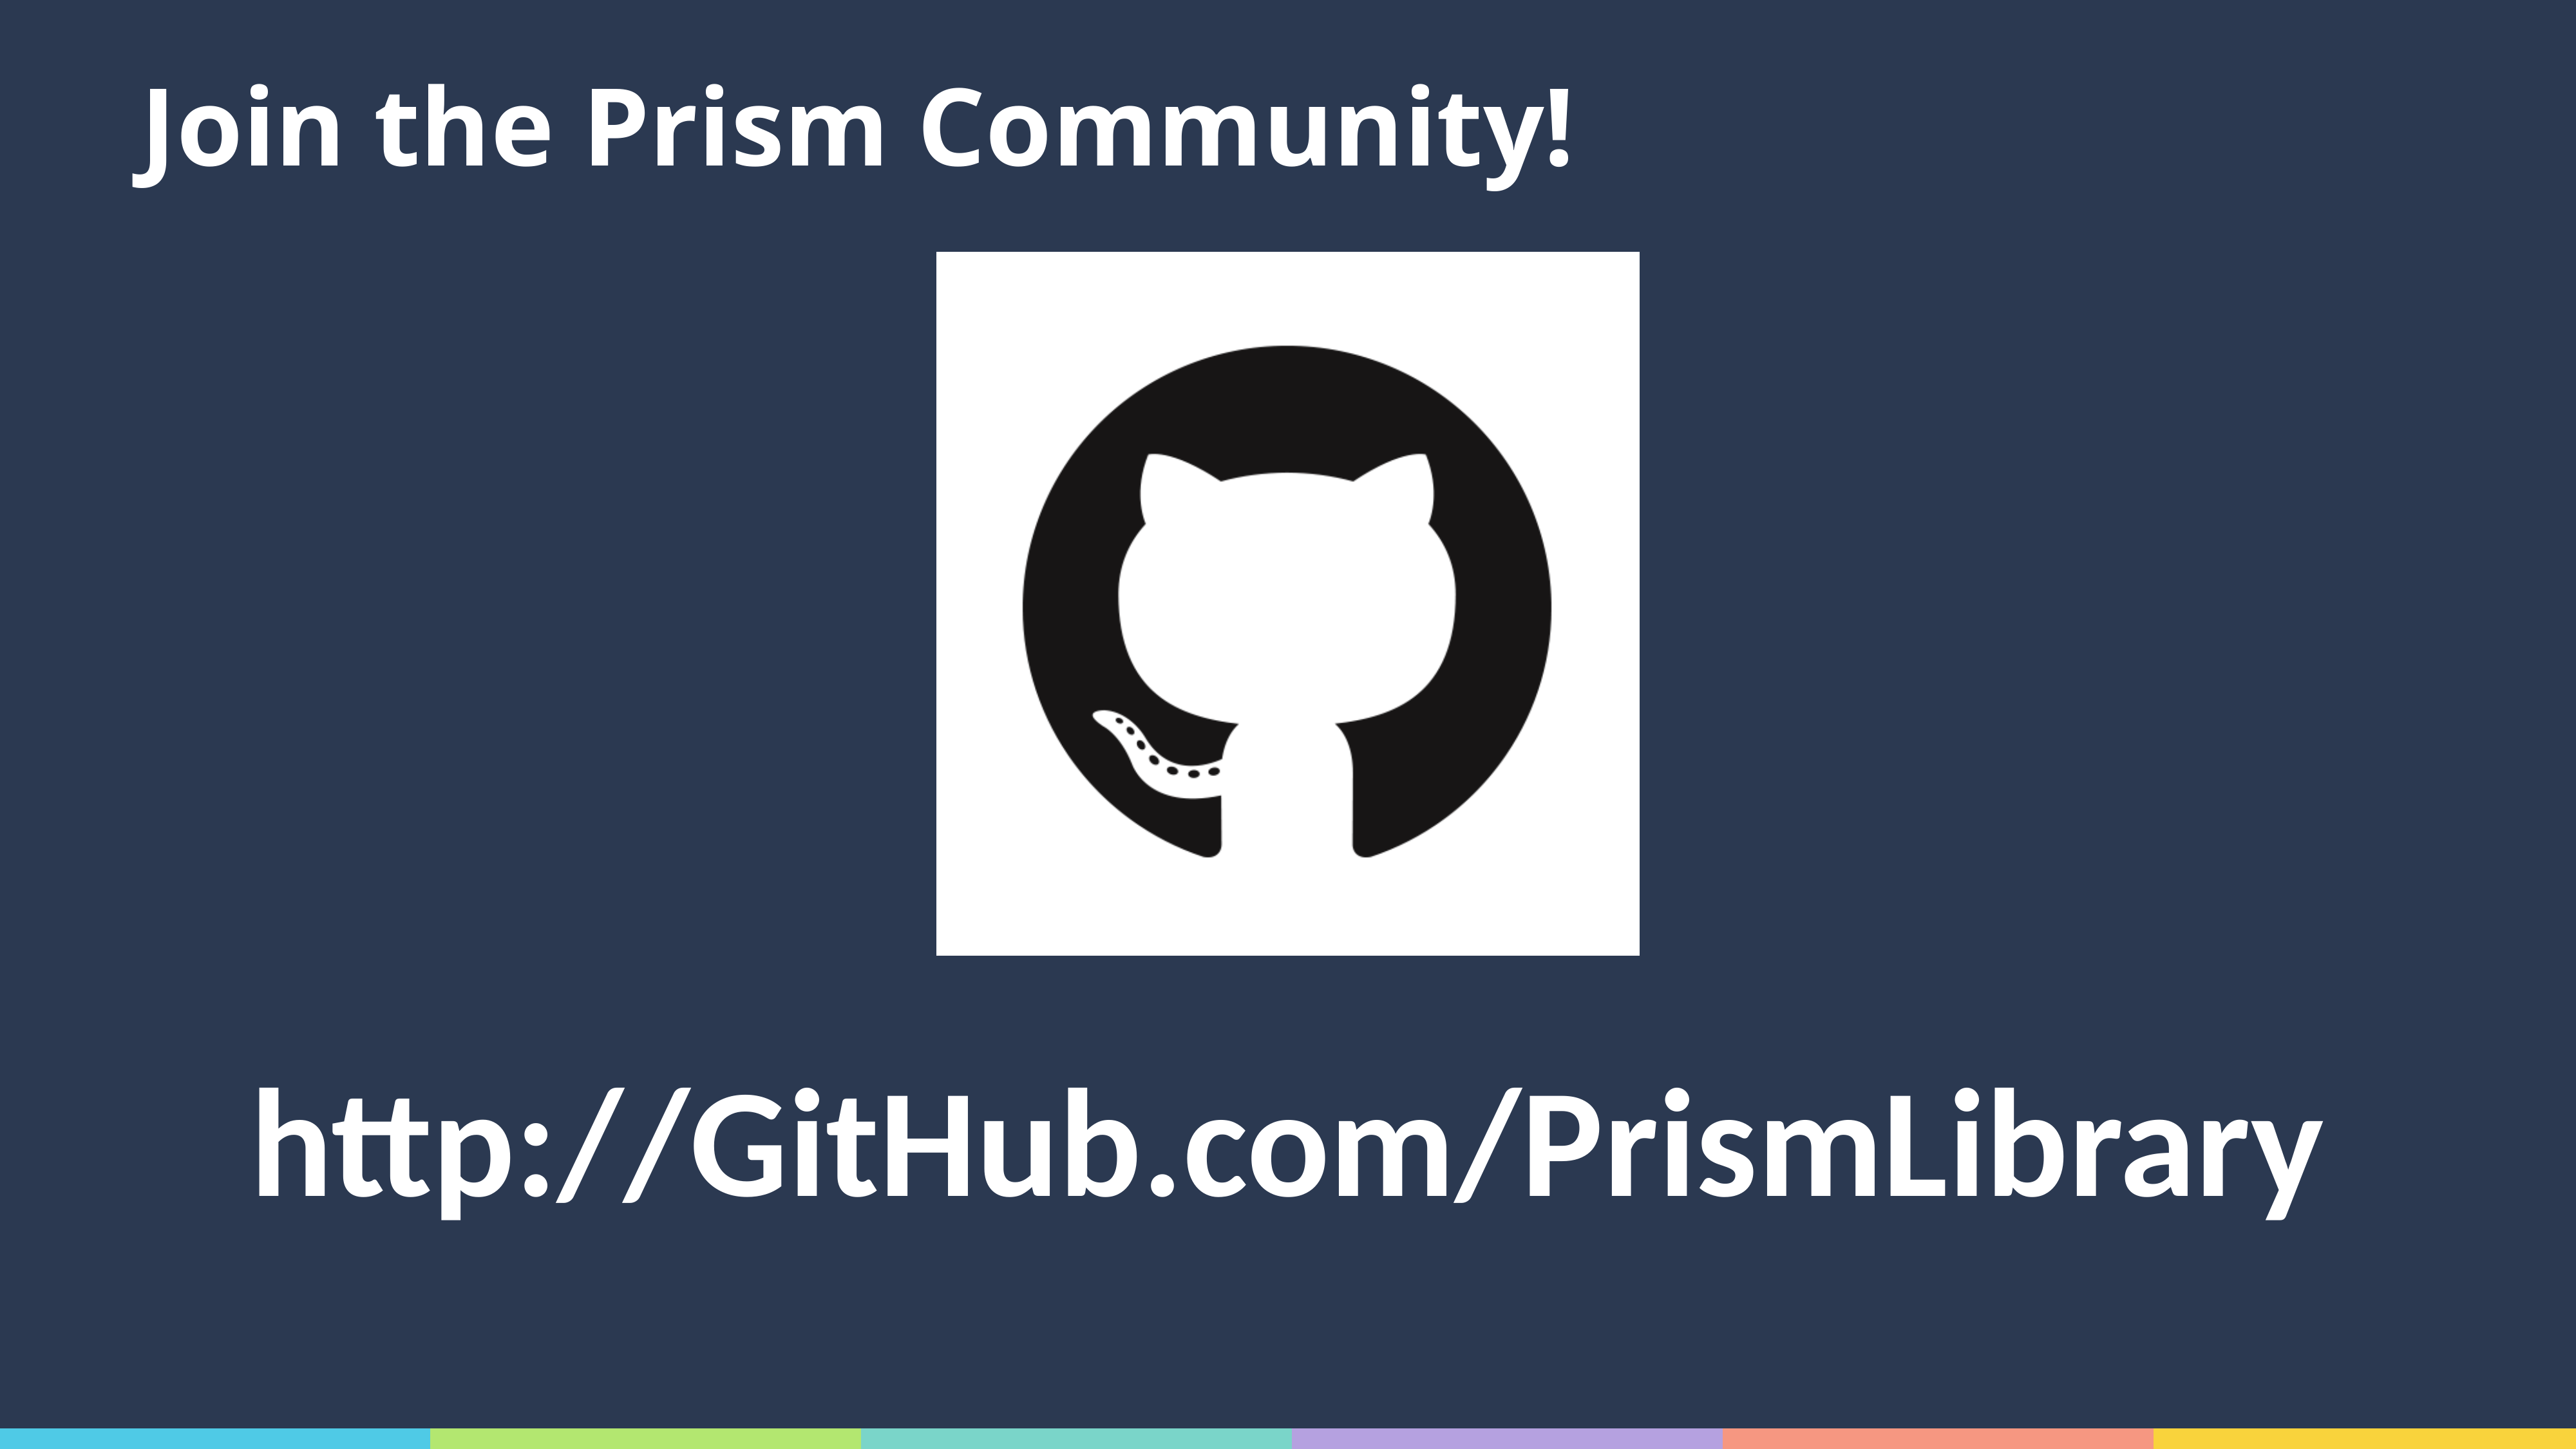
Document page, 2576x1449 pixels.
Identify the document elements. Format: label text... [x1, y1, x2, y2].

title Join the Prism Community! [140, 10, 2519, 252]
picture [936, 252, 1640, 956]
text_box http://GitHub.com/PrismLibrary [164, 1037, 2412, 1387]
